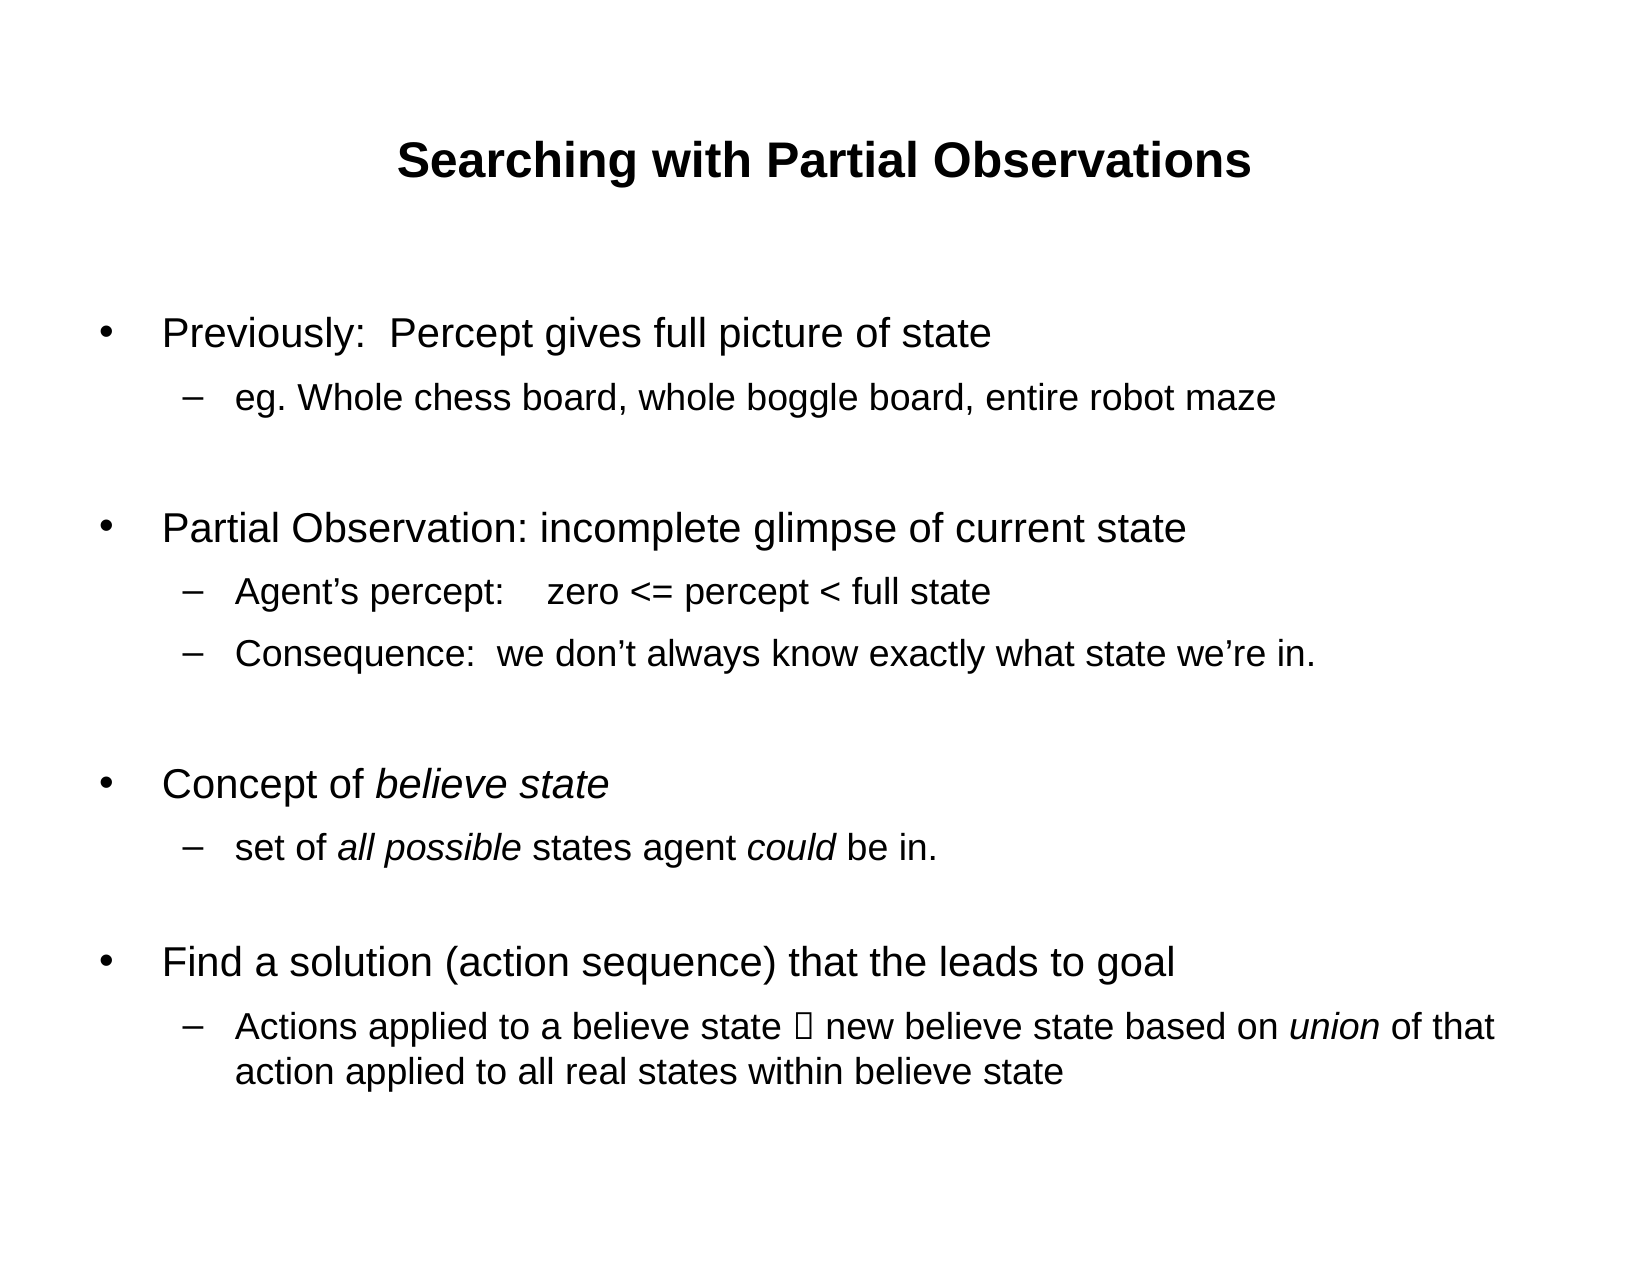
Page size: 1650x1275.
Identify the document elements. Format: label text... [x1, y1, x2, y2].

title Searching with Partial Observations [82, 51, 1568, 264]
list Previously: Percept gives full picture of state eg. Whole chess board, whole boggle board, entire robot maze Partial Observation: incomplete glimpse of current state Agent’s percept: zero <= percept < full state Consequence: we don’t always know exactly what state we’re in. Concept of believe state set of all possible states agent could be in. Find a solution (action sequence) that the leads to goal Actions applied to a believe state  new believe state based on union of that action applied to all real states within believe state [82, 297, 1568, 1139]
